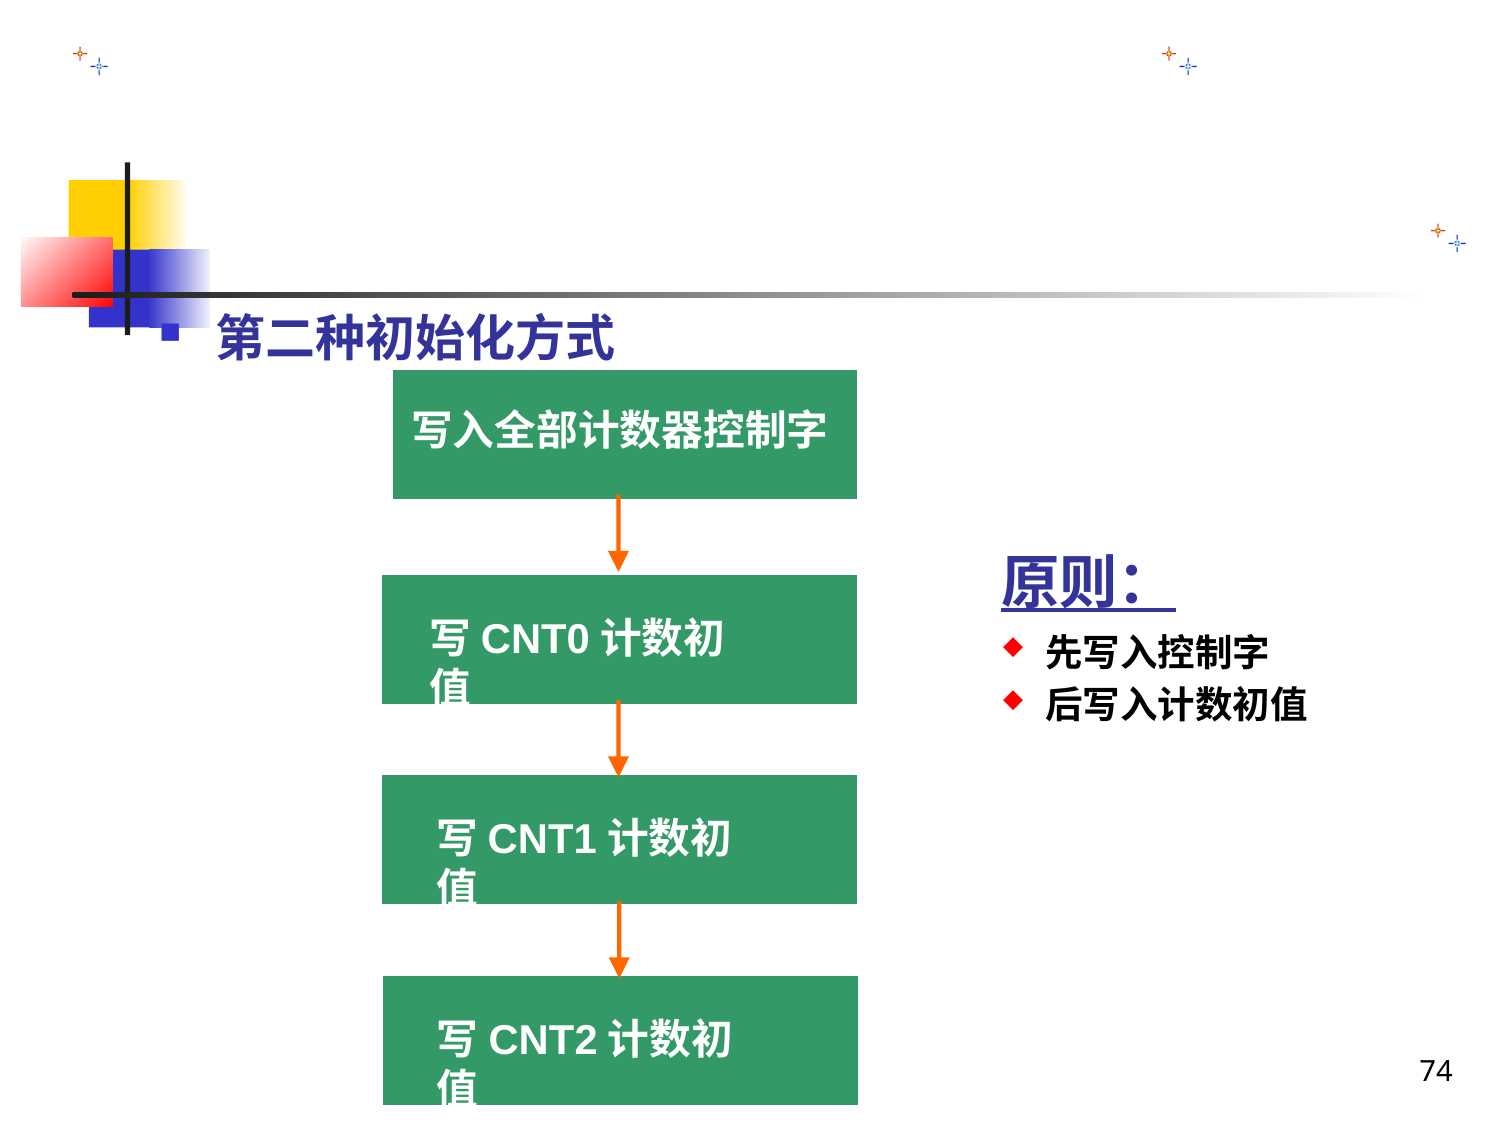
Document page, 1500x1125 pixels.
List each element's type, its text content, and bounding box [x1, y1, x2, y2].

text_box 写入全部计数器控制字 [396, 412, 881, 462]
text_box [383, 777, 855, 903]
text_box [608, 903, 630, 979]
text_box [395, 412, 855, 497]
text_box 写CNT0计数初值 [414, 604, 774, 720]
picture [62, 42, 113, 93]
text_box [608, 496, 629, 572]
text_box 原则： 先写入控制字 后写入计数初值 [986, 527, 1447, 734]
text_box [383, 577, 855, 703]
text_box [608, 702, 629, 778]
text_box 写CNT2计数初值 [422, 1005, 775, 1121]
text_box 写CNT1计数初值 [421, 804, 774, 920]
picture [1151, 42, 1202, 93]
text_box [384, 978, 856, 1104]
text_box 第二种初始化方式 [144, 293, 1468, 412]
text_box 74 [1155, 1024, 1468, 1100]
picture [1420, 219, 1471, 270]
